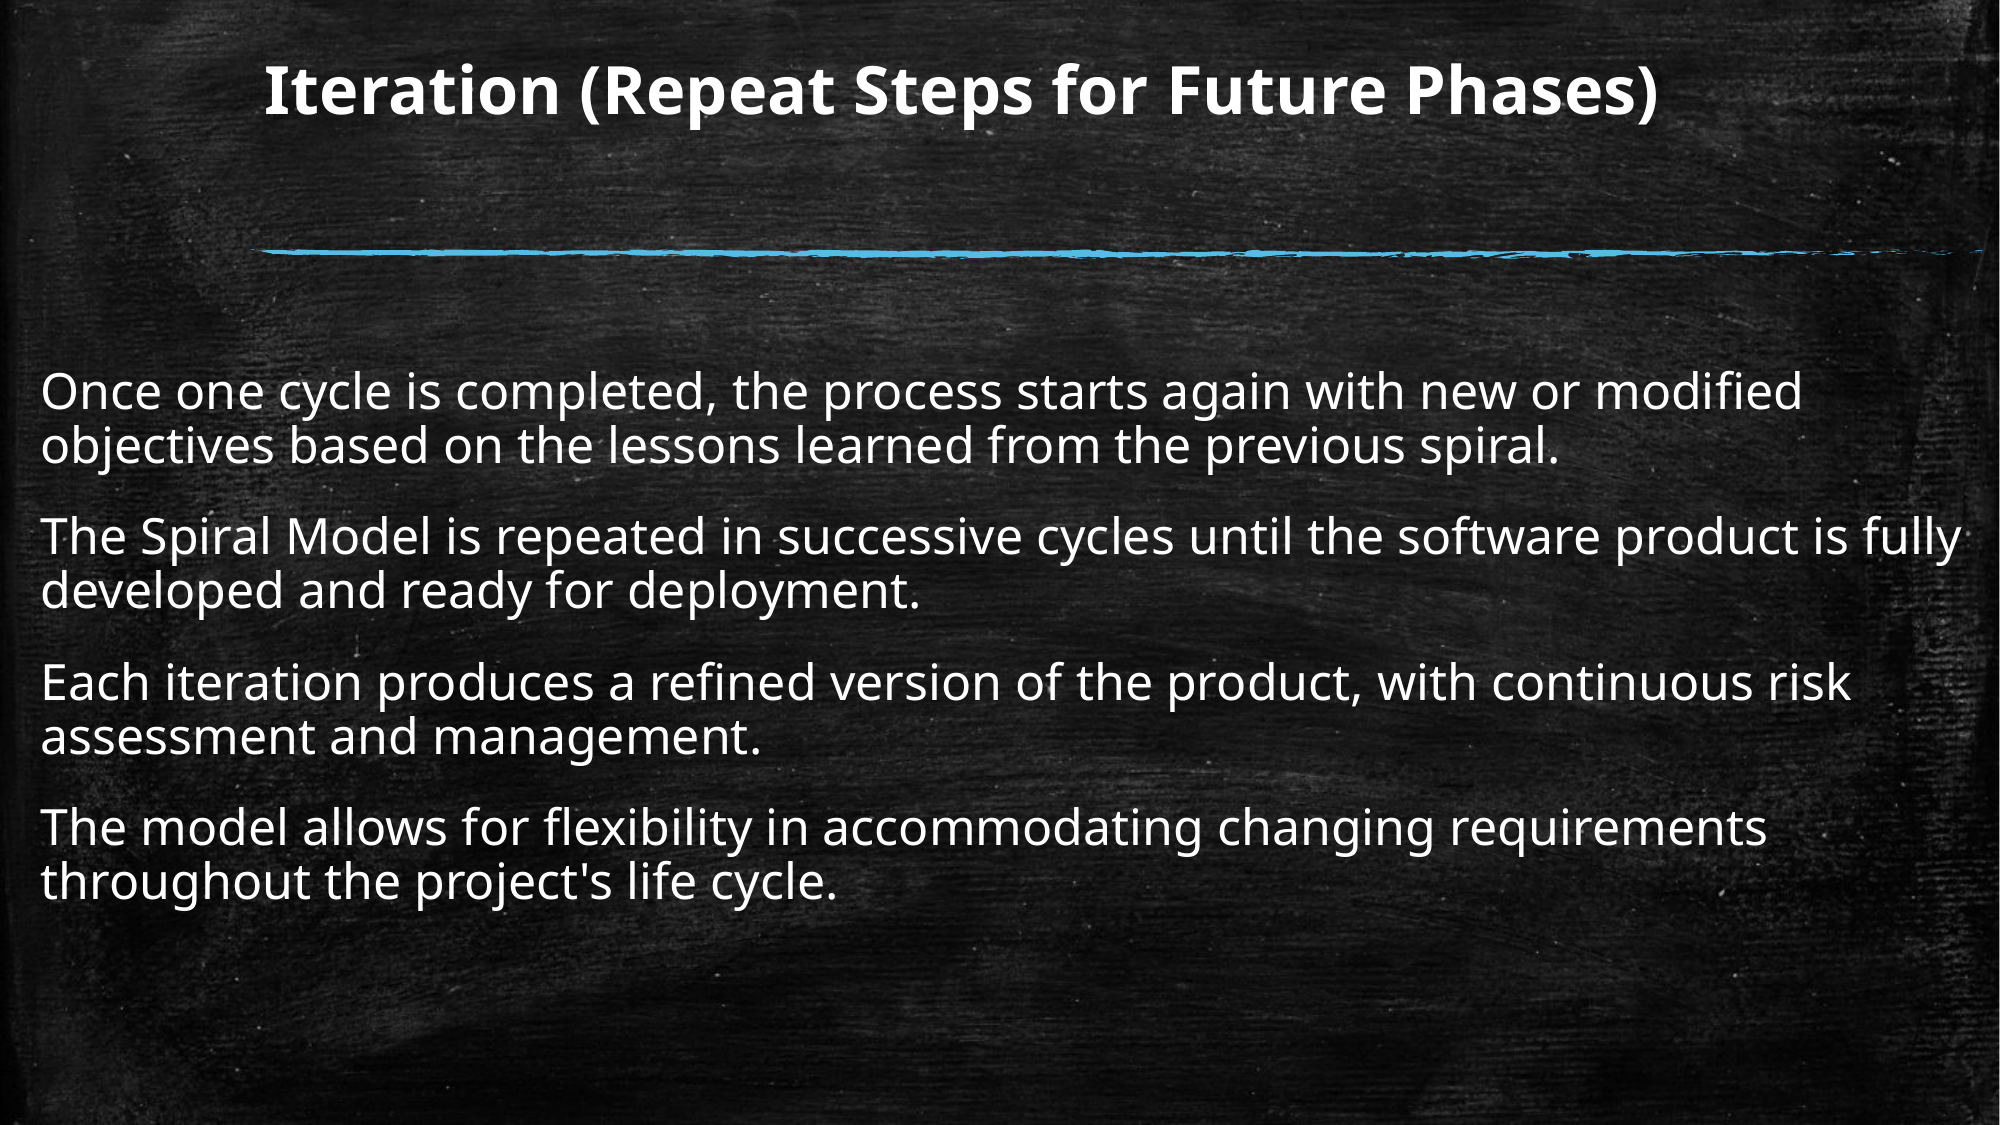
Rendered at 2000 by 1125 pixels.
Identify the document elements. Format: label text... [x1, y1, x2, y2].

title Iteration (Repeat Steps for Future Phases) [249, 45, 1750, 213]
list Once one cycle is completed, the process starts again with new or modified objectives based on the lessons learned from the previous spiral. The Spiral Model is repeated in successive cycles until the software product is fully developed and ready for deployment. Each iteration produces a refined version of the product, with continuous risk assessment and management. The model allows for flexibility in accommodating changing requirements throughout the project's life cycle. [25, 261, 1979, 1082]
